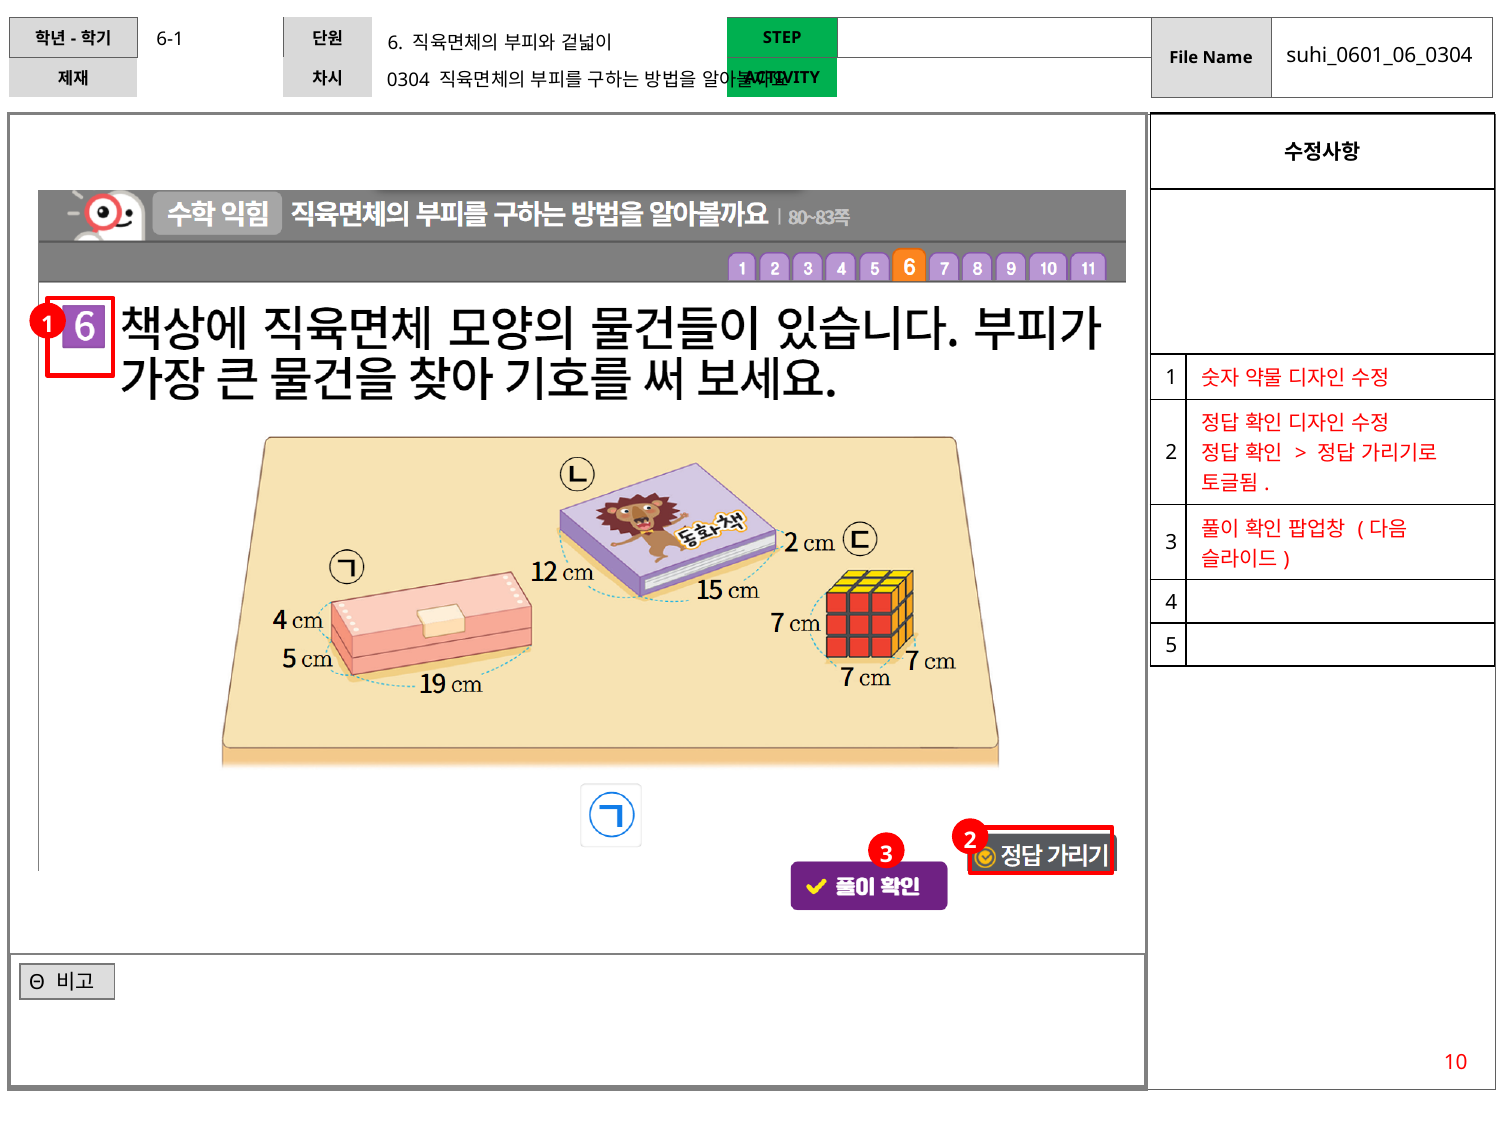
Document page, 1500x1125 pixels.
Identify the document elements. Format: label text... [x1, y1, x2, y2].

table_cell [1187, 580, 1494, 622]
table_cell [1187, 624, 1494, 665]
text_box 1 [27, 308, 32, 334]
table_header 수정사항 [1151, 114, 1494, 188]
table_cell 3 [1151, 505, 1185, 579]
text_box 0304 직육면체의 부피를 구하는 방법을 알아볼까요 [372, 60, 821, 96]
table_cell [1151, 190, 1494, 353]
table_cell 4 [1151, 580, 1185, 622]
text_box 6. 직육면체의 부피와 겉넓이 [372, 23, 828, 48]
text_box suhi_0601_06_0304 [1271, 34, 1500, 75]
picture [37, 190, 1126, 914]
text_box 6-1 [141, 18, 284, 55]
table_cell 숫자 약물 디자인 수정 [1187, 355, 1494, 399]
table_cell 5 [1151, 624, 1185, 665]
table_cell 풀이 확인 팝업창 (다음 슬라이드) [1187, 505, 1494, 579]
table_cell 2 [1151, 400, 1185, 504]
table_cell 정답 확인 디자인 수정 정답 확인 > 정답 가리기로 토글됨. [1187, 400, 1494, 504]
table_cell 1 [1151, 355, 1185, 399]
